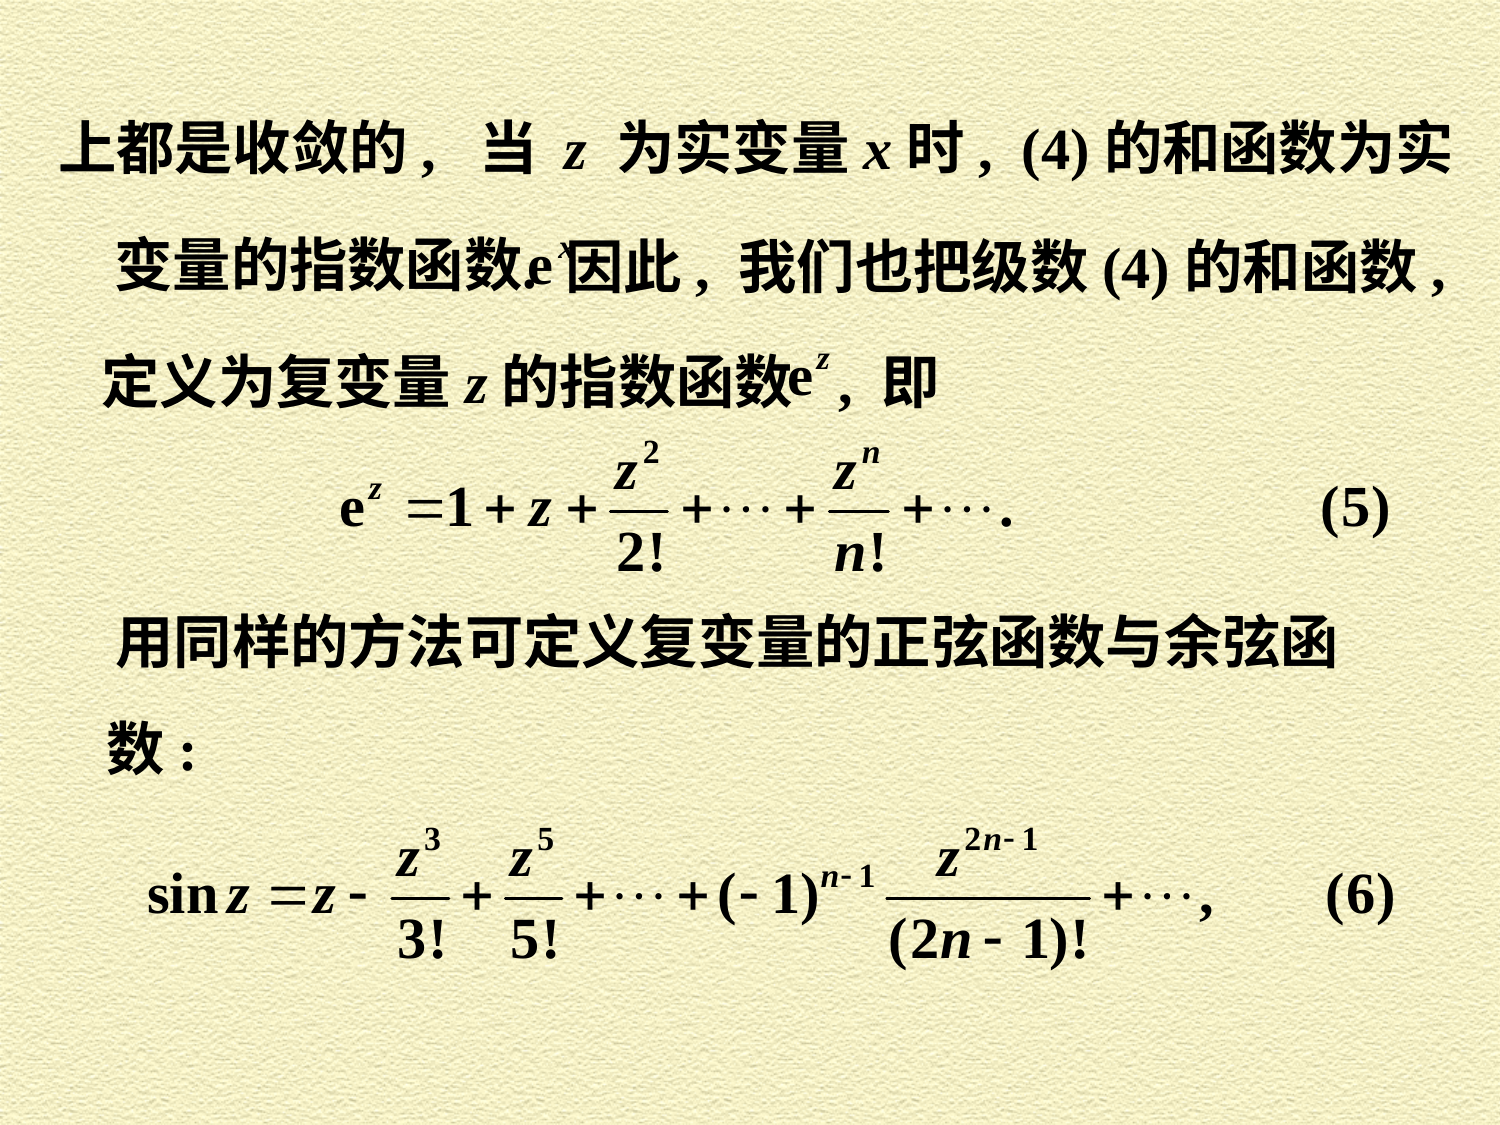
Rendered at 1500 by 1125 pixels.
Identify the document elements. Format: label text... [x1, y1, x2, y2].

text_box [97, 337, 949, 424]
text_box 用同样的方法可定义复变量的正弦函数与余弦函 [100, 598, 1368, 683]
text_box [97, 219, 1436, 308]
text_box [338, 432, 1395, 578]
picture [0, 0, 1500, 1125]
text_box 上都是收敛的, 当 z 为实变量x时, (4)的和函数为实 [43, 104, 1469, 189]
text_box 数: [91, 704, 213, 789]
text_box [145, 819, 1398, 976]
